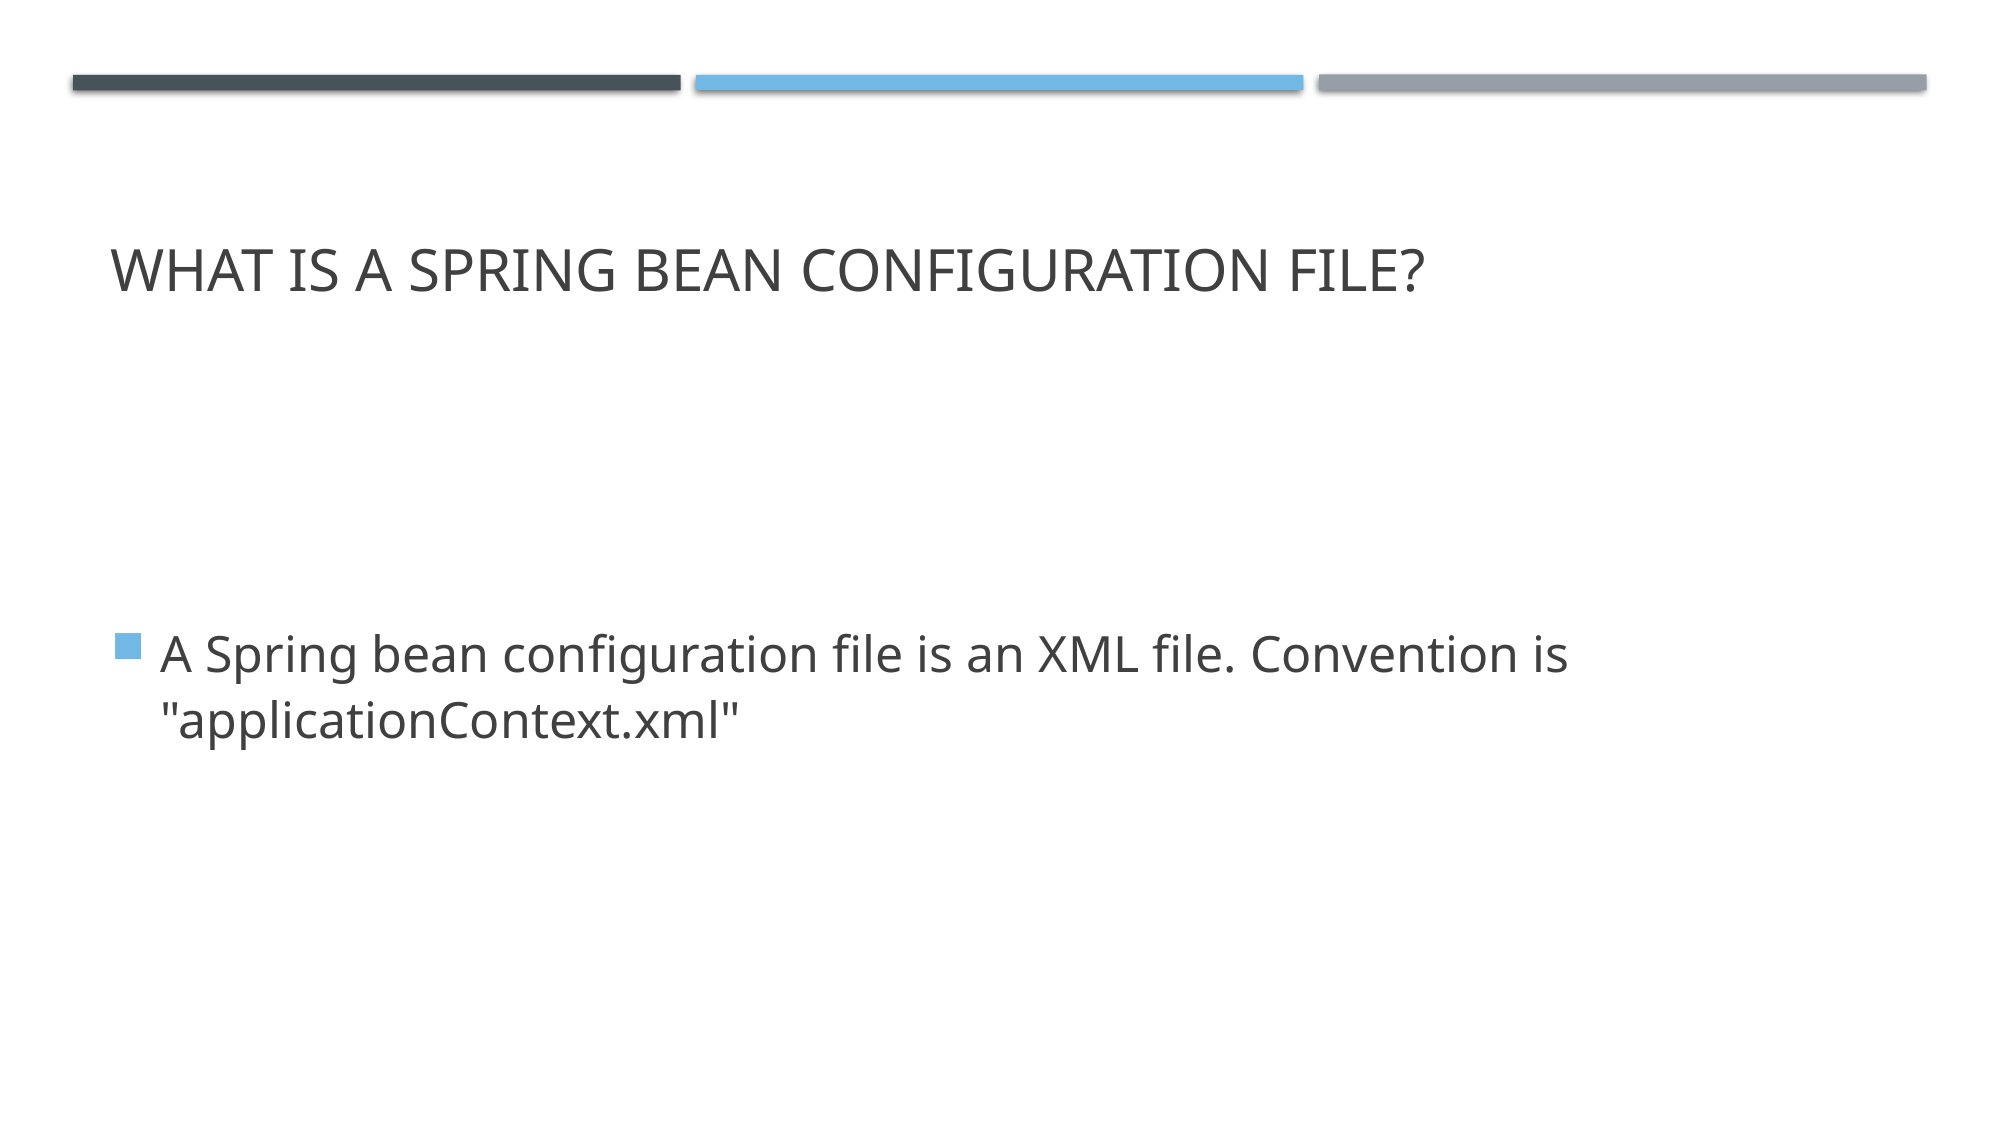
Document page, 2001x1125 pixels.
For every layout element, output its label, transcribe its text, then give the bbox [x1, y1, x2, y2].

title What is a Spring bean configuration file? [95, 115, 1905, 311]
list A Spring bean configuration file is an XML file. Convention is "applicationContext.xml" [95, 383, 1905, 981]
